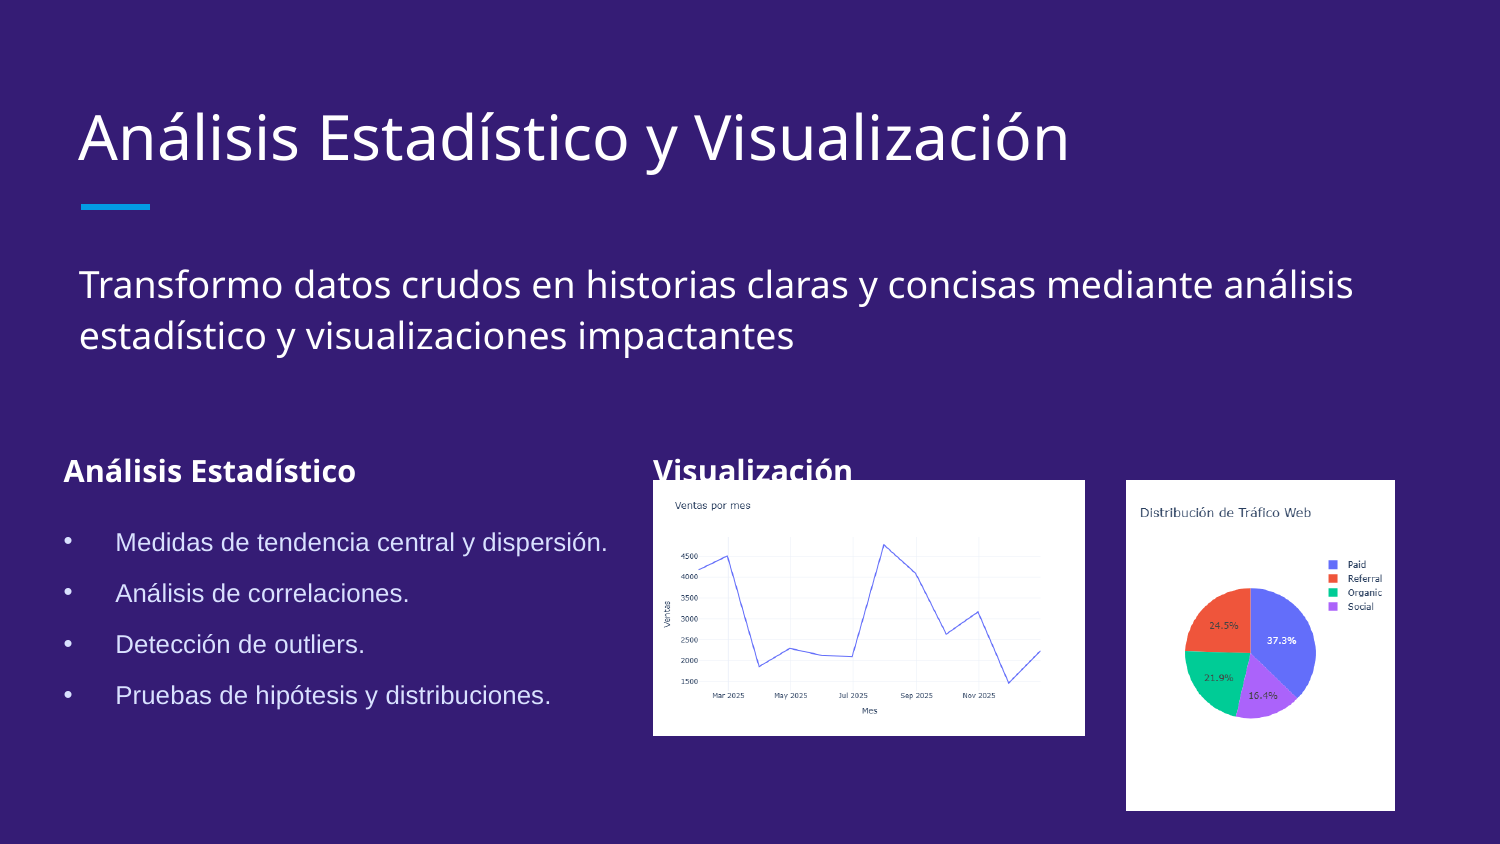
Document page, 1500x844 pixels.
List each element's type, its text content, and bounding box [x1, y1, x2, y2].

picture [1126, 480, 1395, 812]
text_box Pruebas de hipótesis y distribuciones. [63, 660, 625, 703]
text_box Visualización [653, 442, 1106, 481]
text_box Análisis de correlaciones. [63, 558, 625, 601]
text_box Medidas de tendencia central y dispersión. [63, 506, 625, 549]
text_box Análisis Estadístico [63, 442, 516, 481]
title Análisis Estadístico y Visualización [63, 75, 1437, 188]
picture [653, 480, 1085, 736]
list Transformo datos crudos en historias claras y concisas mediante análisis estadístico y visualizaciones impactantes [63, 238, 1437, 379]
text_box Detección de outliers. [63, 609, 625, 652]
